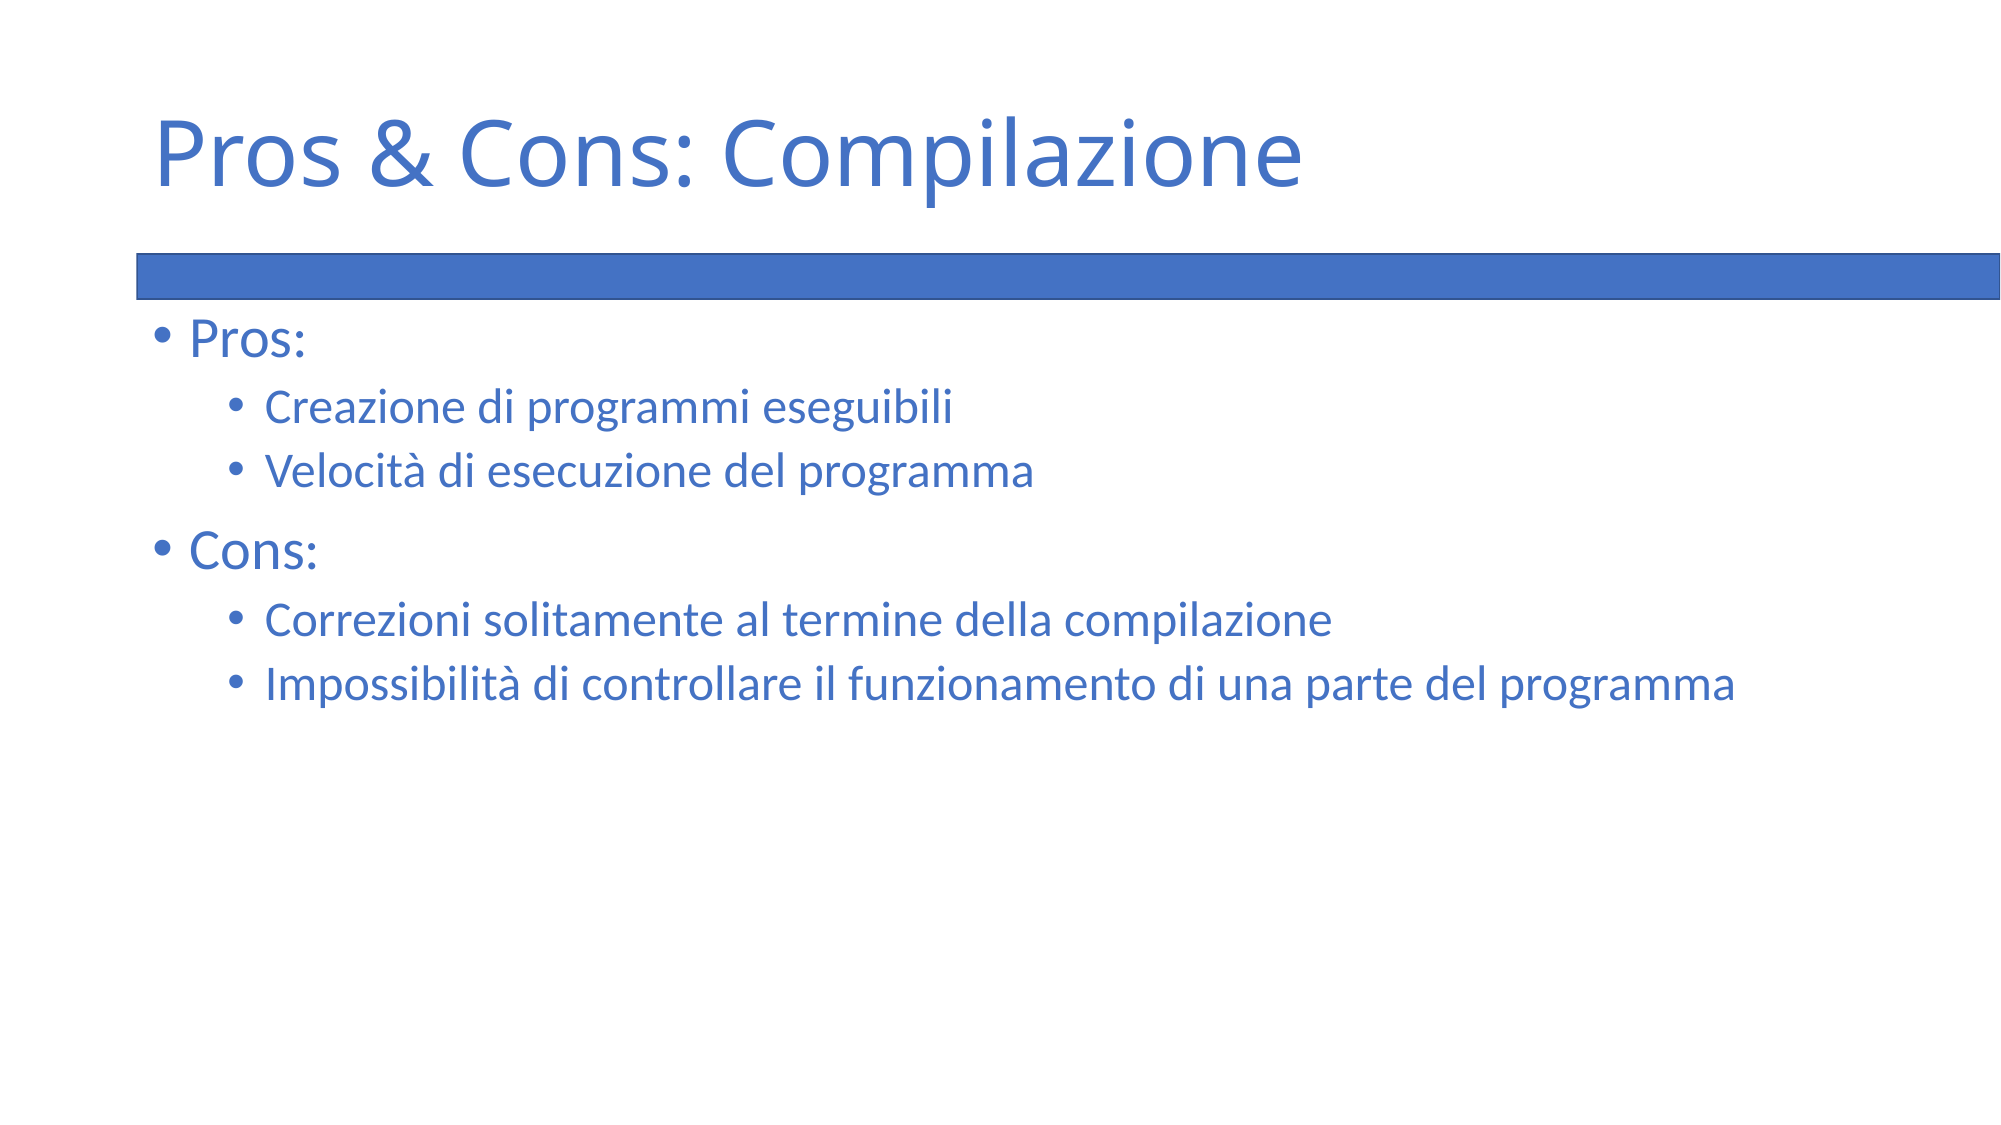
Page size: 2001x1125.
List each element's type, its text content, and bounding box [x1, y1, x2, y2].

title Pros & Cons: Compilazione [137, 59, 1863, 255]
list Pros: Creazione di programmi eseguibili Velocità di esecuzione del programma Cons: Correzioni solitamente al termine della compilazione Impossibilità di controllare il funzionamento di una parte del programma [137, 299, 1863, 1014]
